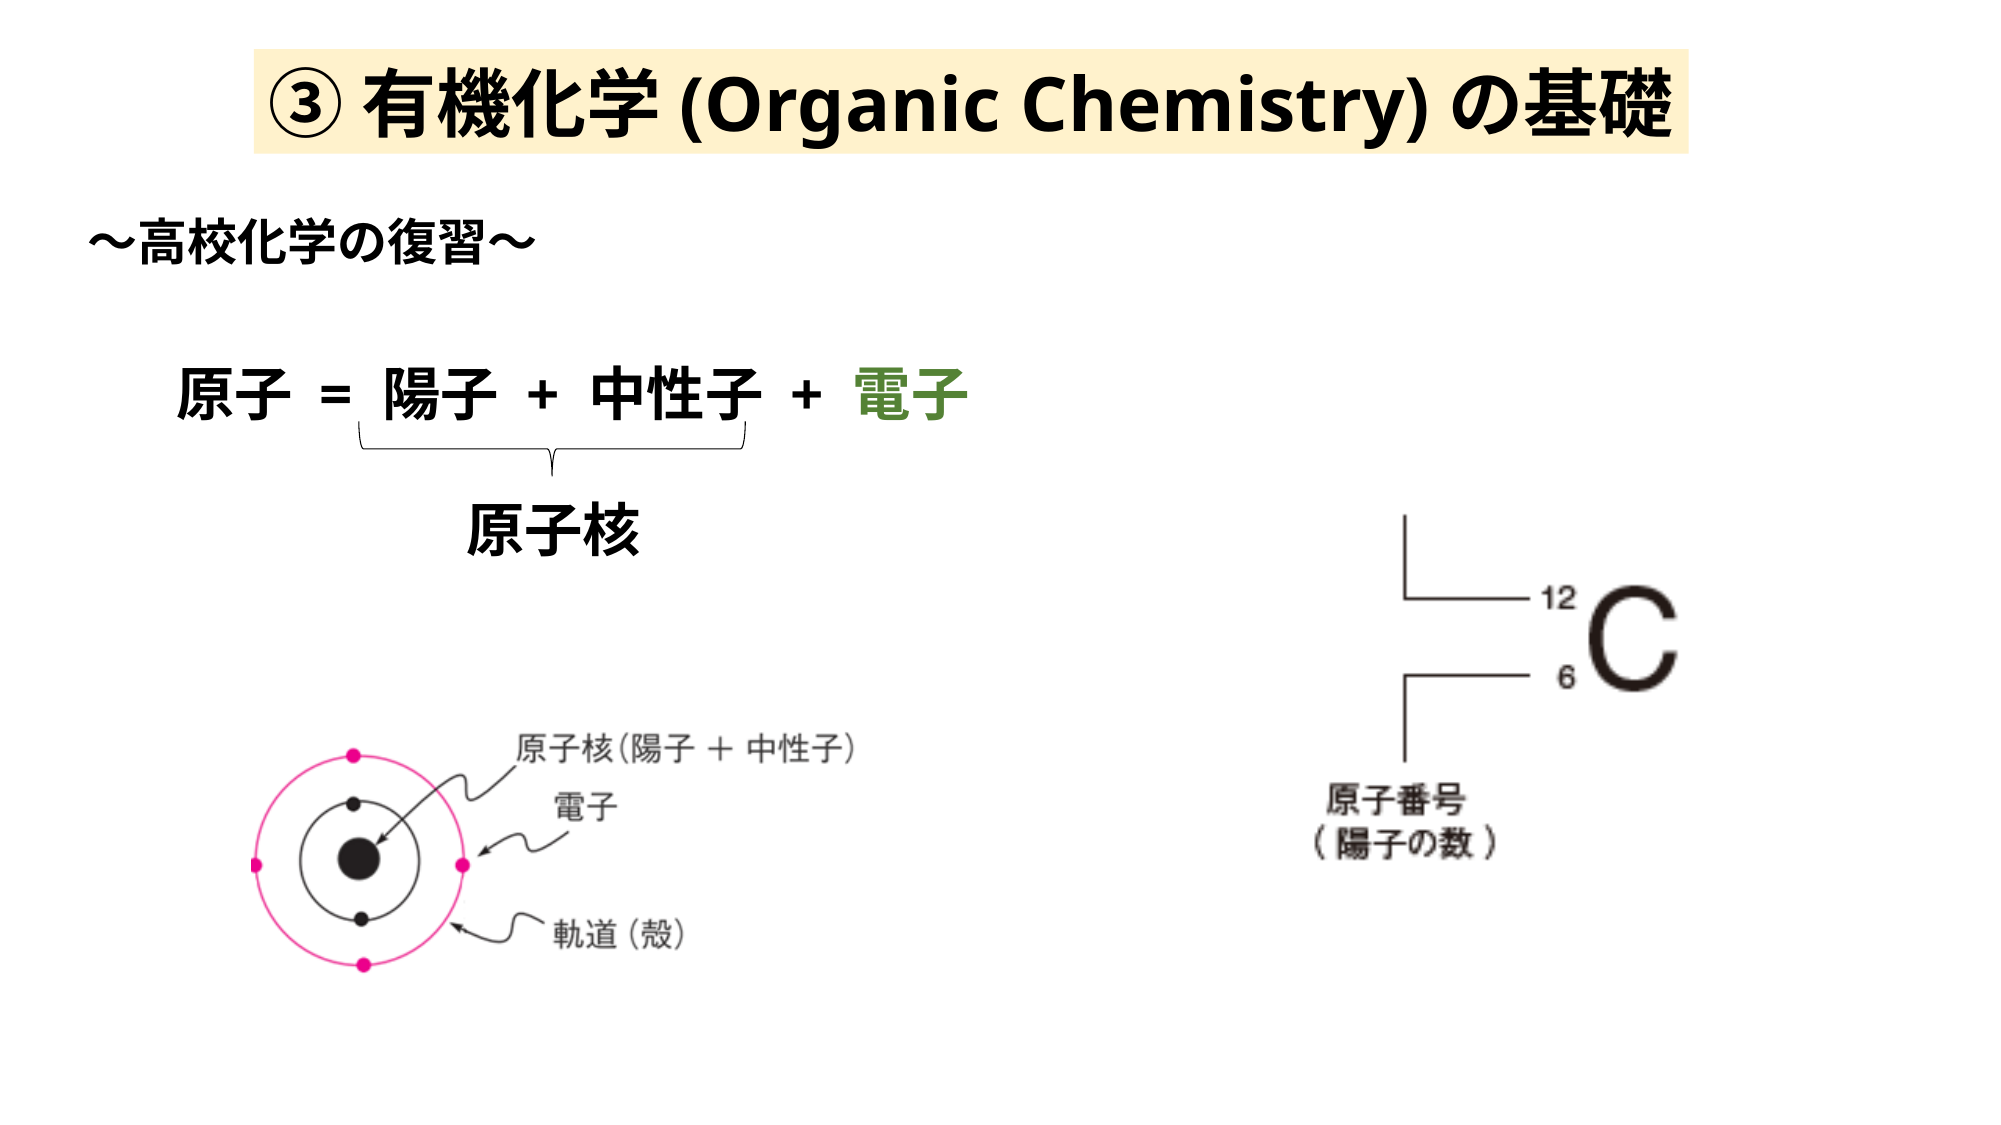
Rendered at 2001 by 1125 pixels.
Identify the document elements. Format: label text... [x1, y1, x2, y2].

text_box 原子 = 陽子 + 中性子 + 電子 [161, 349, 1000, 435]
text_box [358, 421, 746, 477]
picture [251, 709, 872, 979]
text_box ③有機化学(Organic Chemistry)の基礎 [253, 49, 1689, 154]
picture [1262, 392, 1749, 890]
text_box ～高校化学の復習～ [72, 203, 1821, 278]
text_box 原子核 [451, 485, 710, 571]
